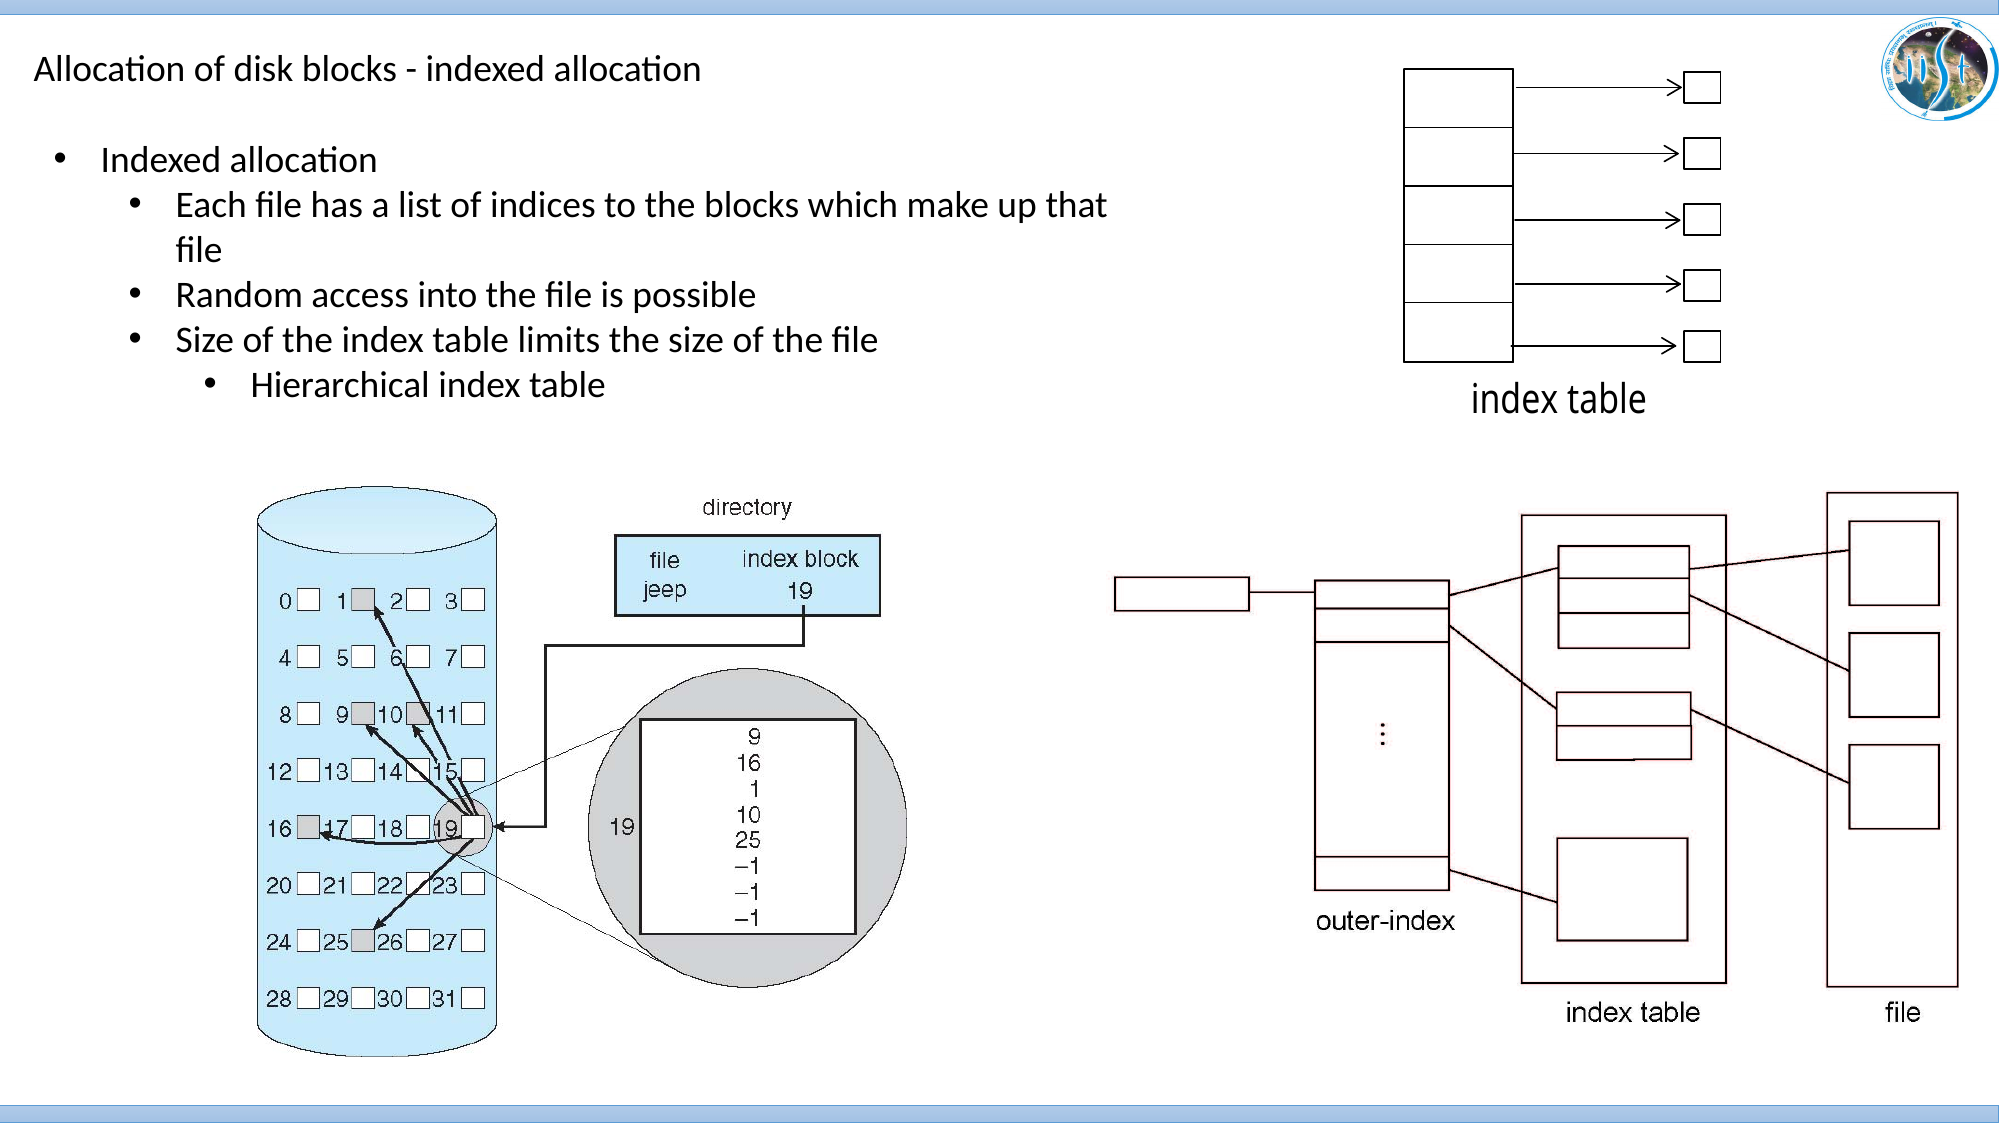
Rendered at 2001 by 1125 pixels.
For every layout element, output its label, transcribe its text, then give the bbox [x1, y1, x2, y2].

text_box [0, 1105, 1999, 1123]
picture [1881, 17, 1999, 121]
picture [257, 486, 907, 1057]
picture [1954, 79, 1999, 121]
text_box [0, 0, 1999, 15]
text_box Indexed allocation Each file has a list of indices to the blocks which make up that file Random access into the file is possible Size of the index table limits the size of the file Hierarchical index table [38, 127, 1169, 413]
text_box Allocation of disk blocks - indexed allocation [18, 36, 1862, 97]
picture [1400, 63, 1729, 422]
picture [1106, 490, 1959, 1026]
